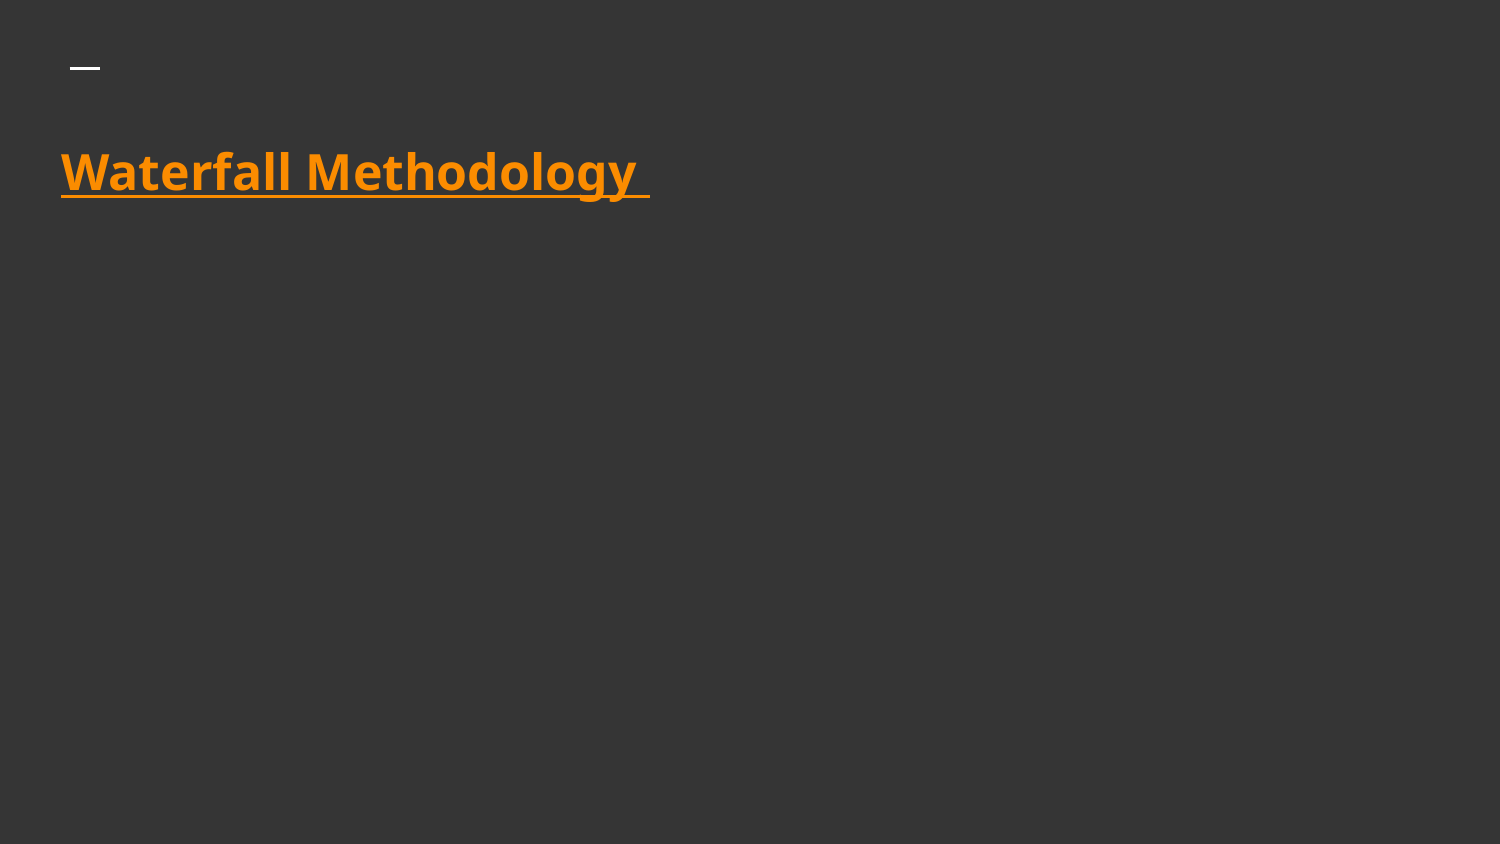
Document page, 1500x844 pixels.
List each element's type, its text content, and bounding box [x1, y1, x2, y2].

title Waterfall Methodology [46, 116, 1443, 746]
